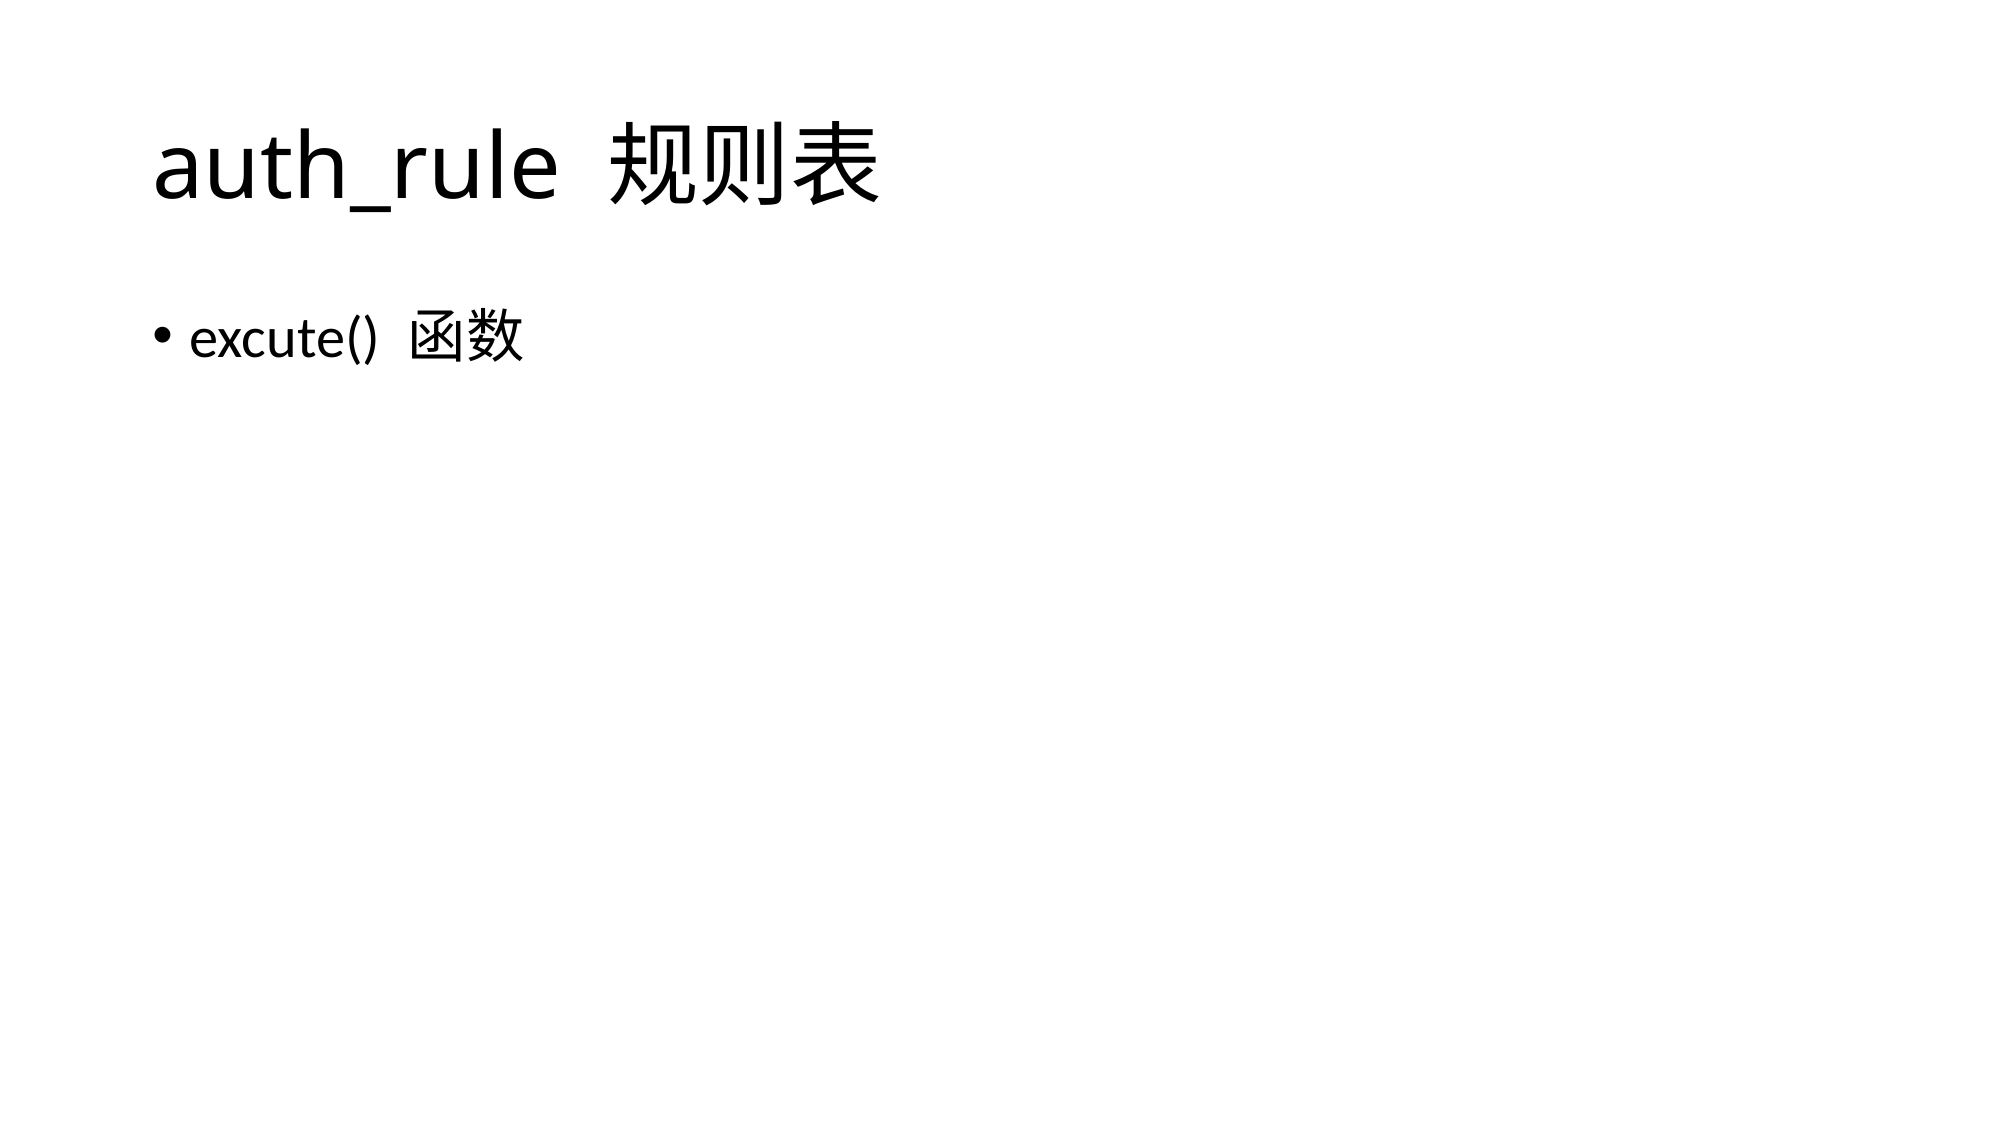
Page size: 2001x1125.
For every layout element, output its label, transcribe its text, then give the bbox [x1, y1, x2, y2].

title auth_rule 规则表 [137, 59, 1863, 278]
list excute() 函数 [137, 299, 1863, 1014]
